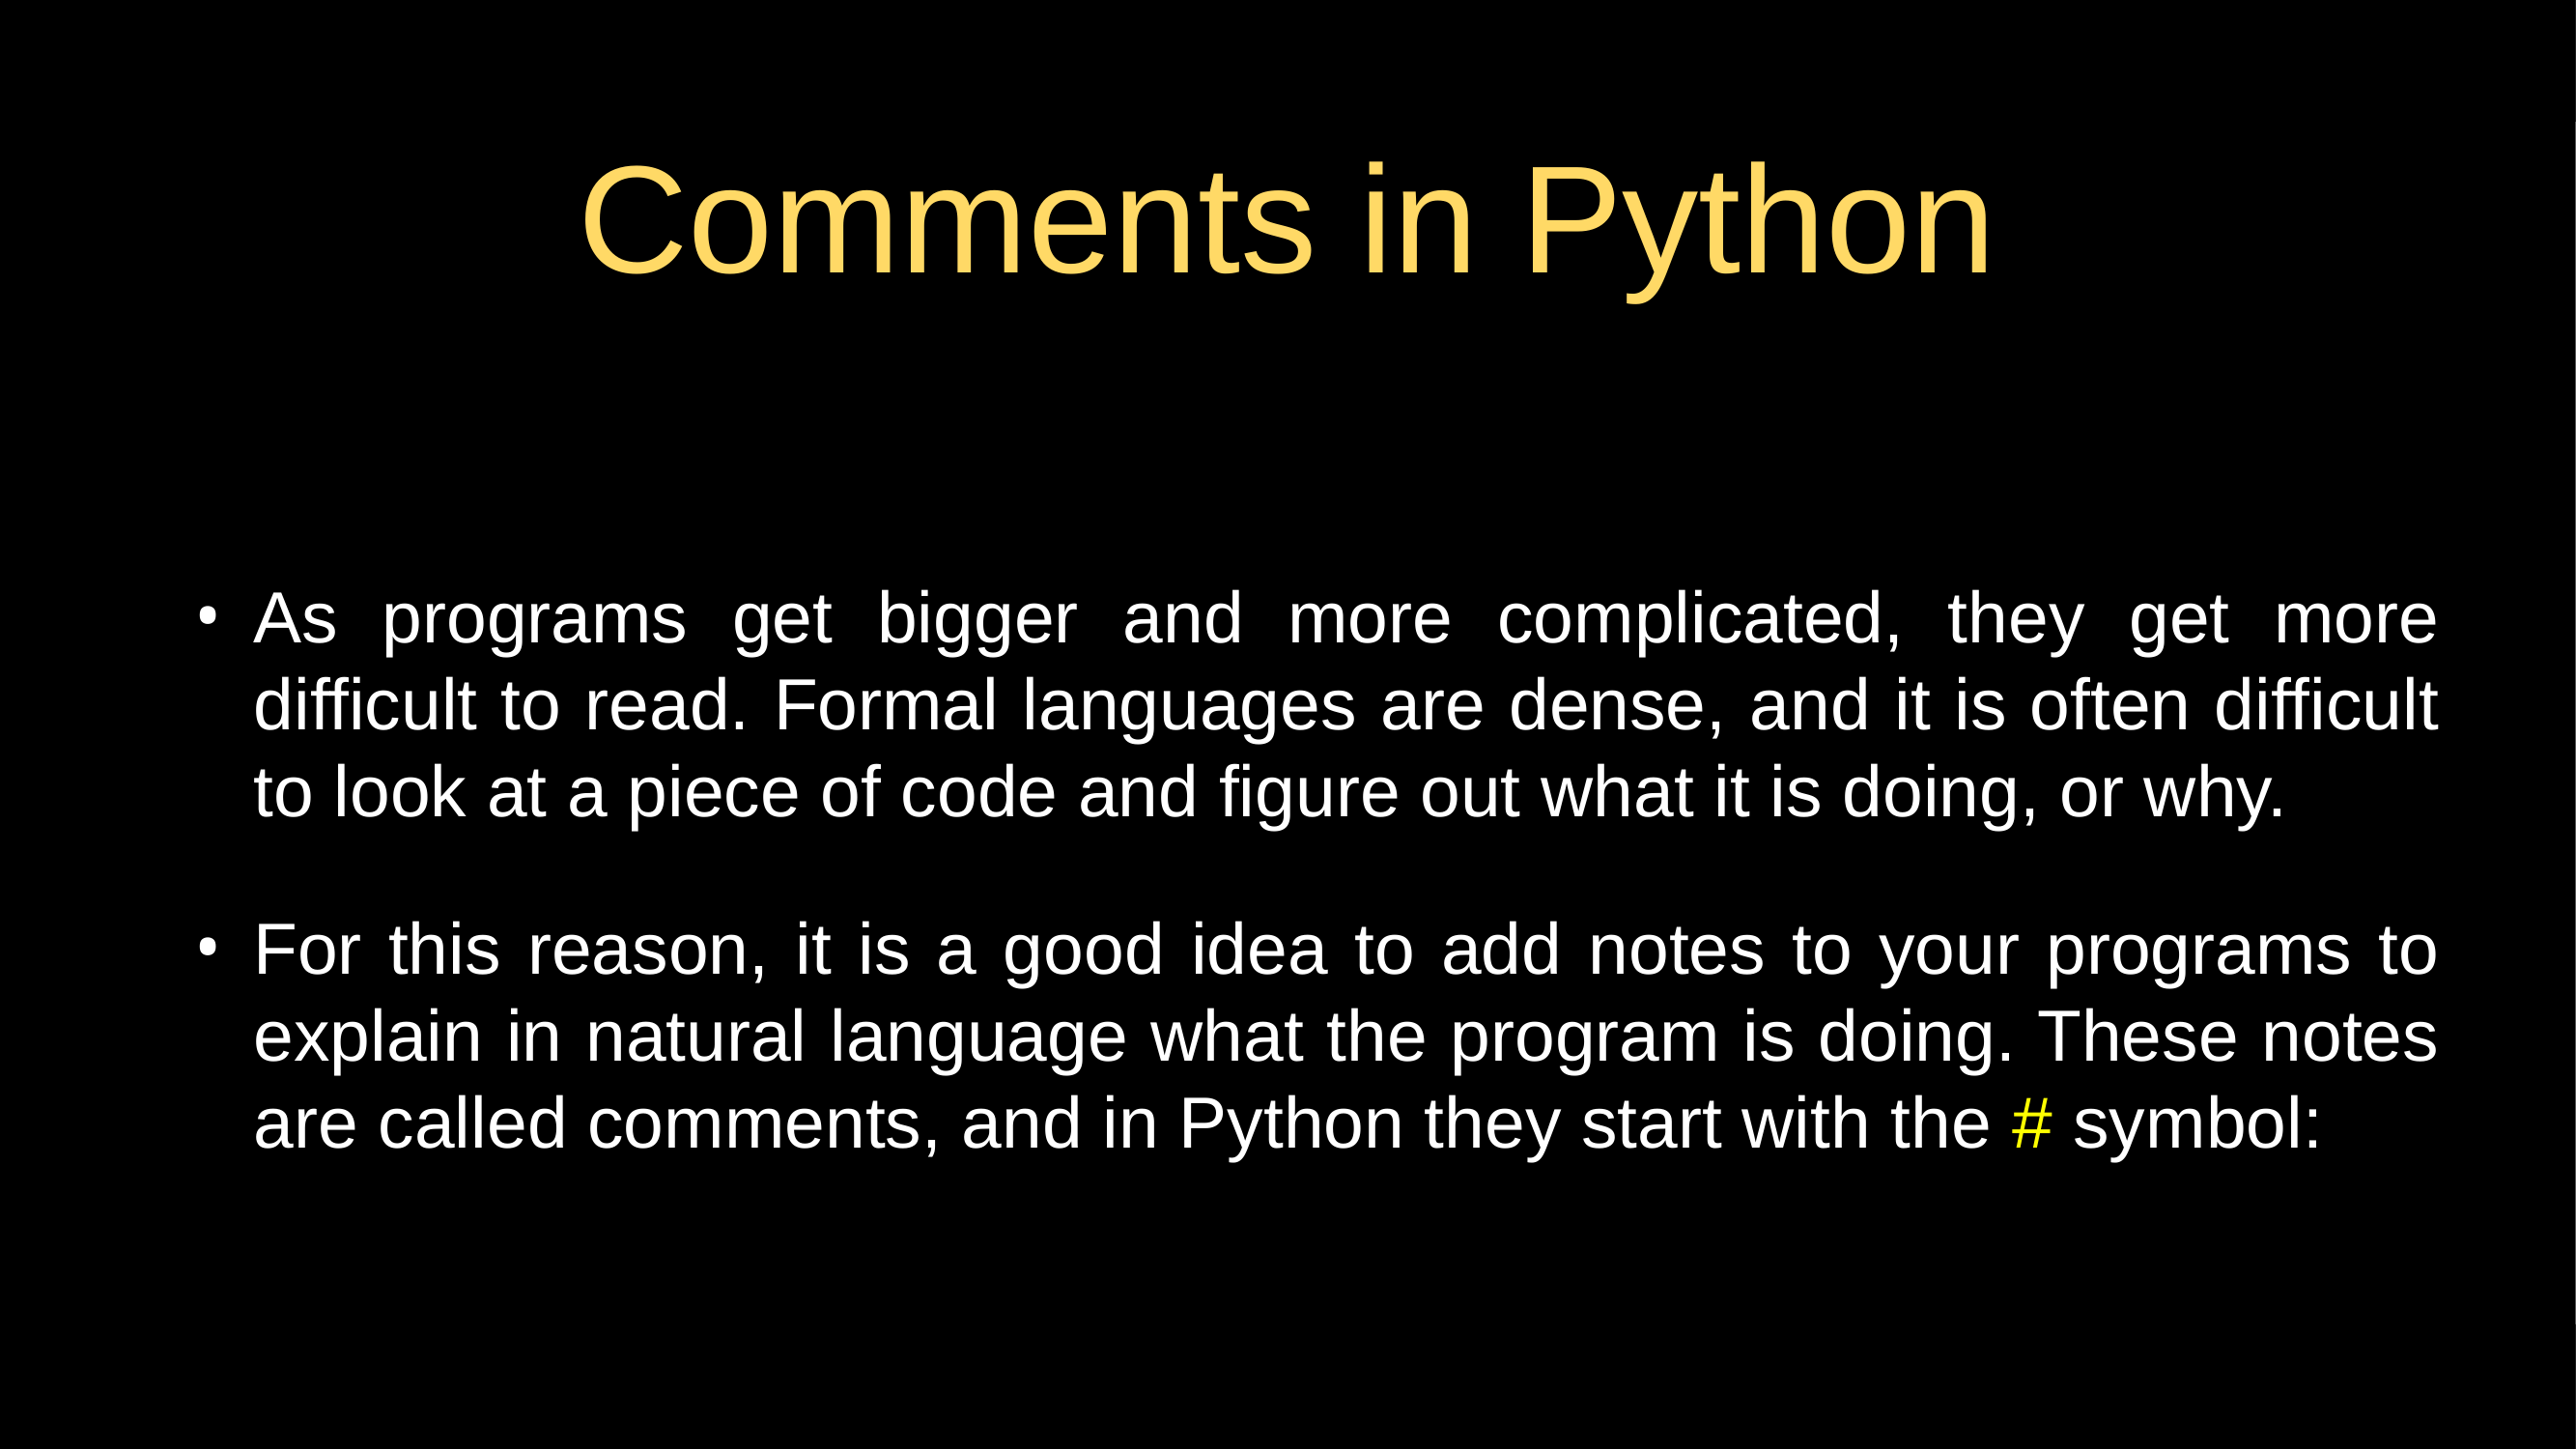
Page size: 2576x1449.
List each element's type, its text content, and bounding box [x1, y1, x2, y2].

list As programs get bigger and more complicated, they get more difficult to read. Formal languages are dense, and it is often difficult to look at a piece of code and figure out what it is doing, or why. For this reason, it is a good idea to add notes to your programs to explain in natural language what the program is doing. These notes are called comments, and in Python they start with the # symbol: [128, 442, 2448, 1292]
title Comments in Python [128, 124, 2448, 300]
